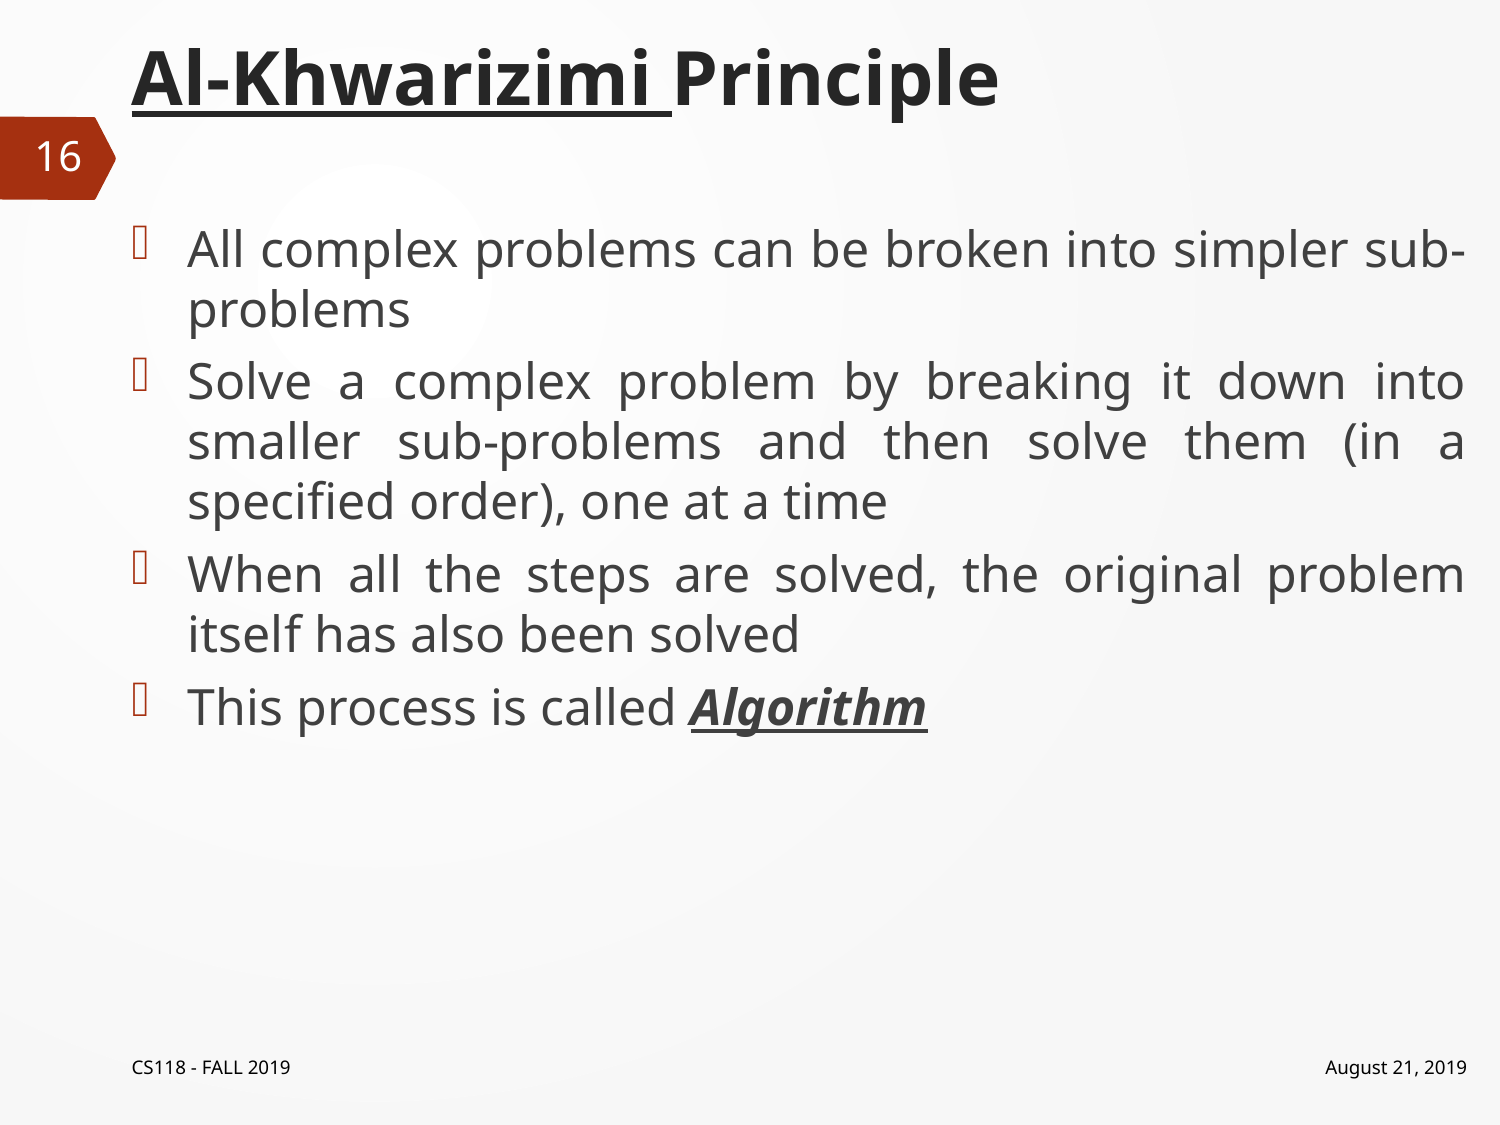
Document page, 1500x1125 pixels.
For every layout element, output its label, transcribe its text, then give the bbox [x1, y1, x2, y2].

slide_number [1260, 1037, 1483, 1098]
footer CS118 - FALL 2019 [116, 1037, 1139, 1098]
title Al-Khwarizimi Principle [116, 23, 1483, 158]
slide_number 16 [1, 128, 98, 189]
list All complex problems can be broken into simpler sub-problems Solve a complex problem by breaking it down into smaller sub-problems and then solve them (in a specified order), one at a time When all the steps are solved, the original problem itself has also been solved This process is called Algorithm [116, 210, 1483, 1029]
